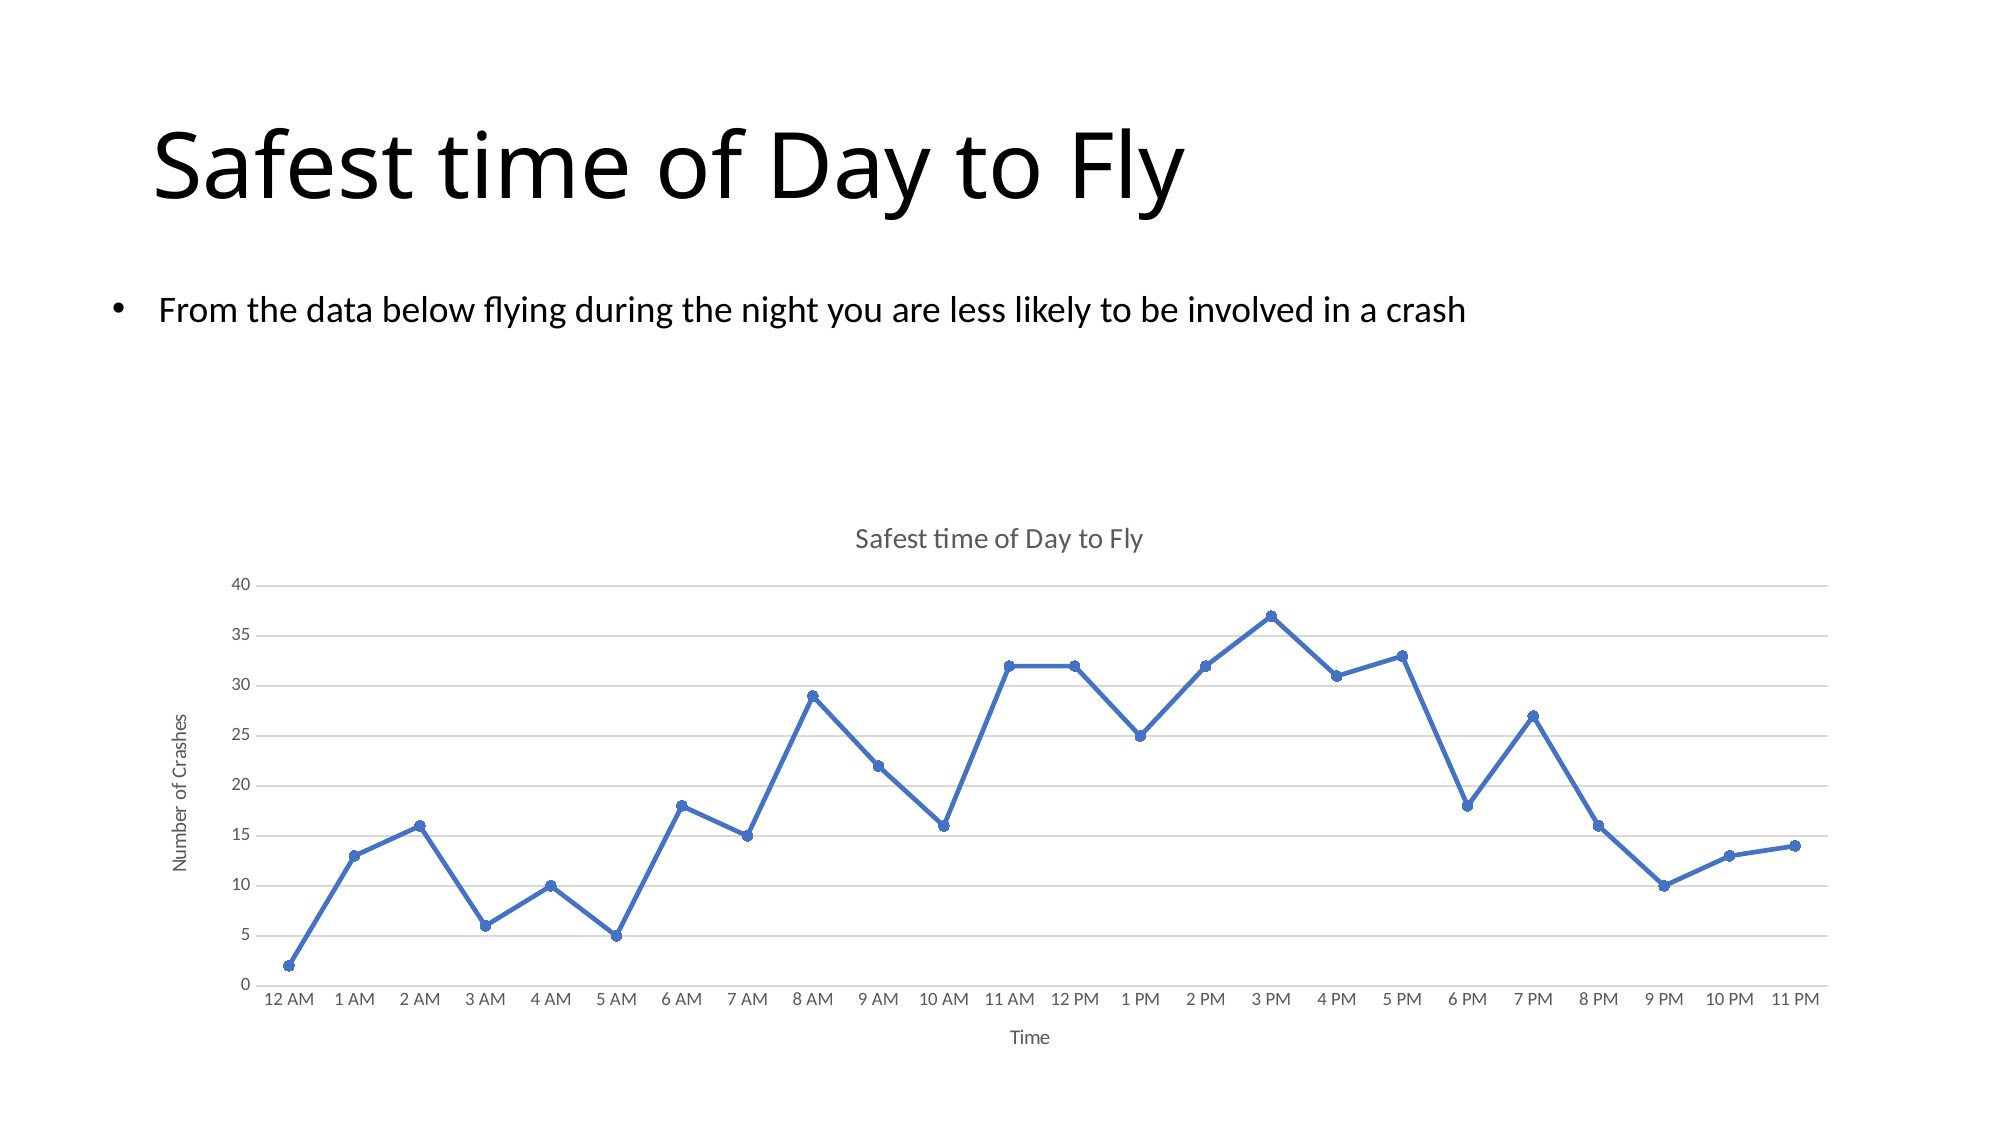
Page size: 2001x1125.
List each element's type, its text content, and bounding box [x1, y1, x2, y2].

chart [137, 498, 1863, 1080]
text_box From the data below flying during the night you are less likely to be involved in a crash [97, 277, 1968, 382]
title Safest time of Day to Fly [137, 59, 1863, 277]
